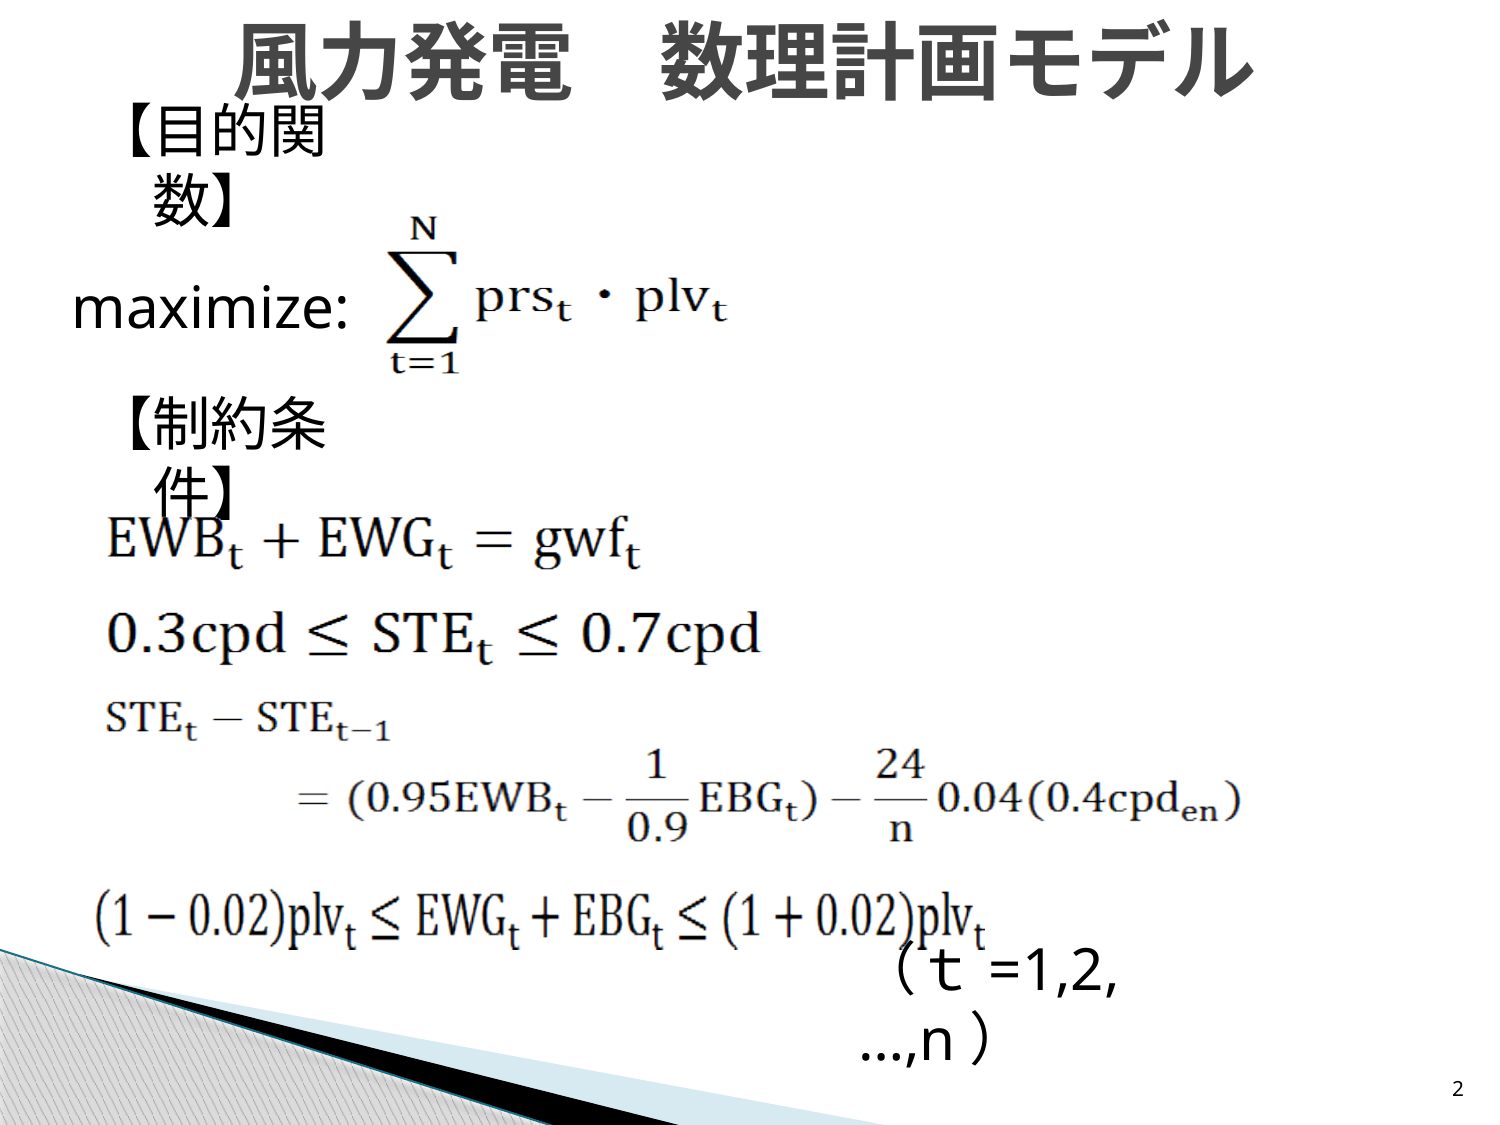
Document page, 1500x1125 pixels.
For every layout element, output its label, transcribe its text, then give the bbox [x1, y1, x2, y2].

text_box 【目的関数】 [42, 124, 379, 143]
text_box [0, 0, 1500, 75]
text_box maximize: [42, 265, 379, 344]
text_box 【目的関数】 [42, 144, 379, 204]
picture [386, 210, 728, 376]
picture [105, 597, 762, 667]
slide_number 2 [1418, 1051, 1479, 1112]
text_box （ｔ=1,2,…,n） [839, 968, 1247, 1036]
picture [105, 503, 644, 573]
picture [93, 878, 985, 950]
text_box 【制約条件】 [42, 417, 379, 497]
title 風力発電 数理計画モデル [70, 75, 1421, 119]
picture [105, 691, 1277, 844]
